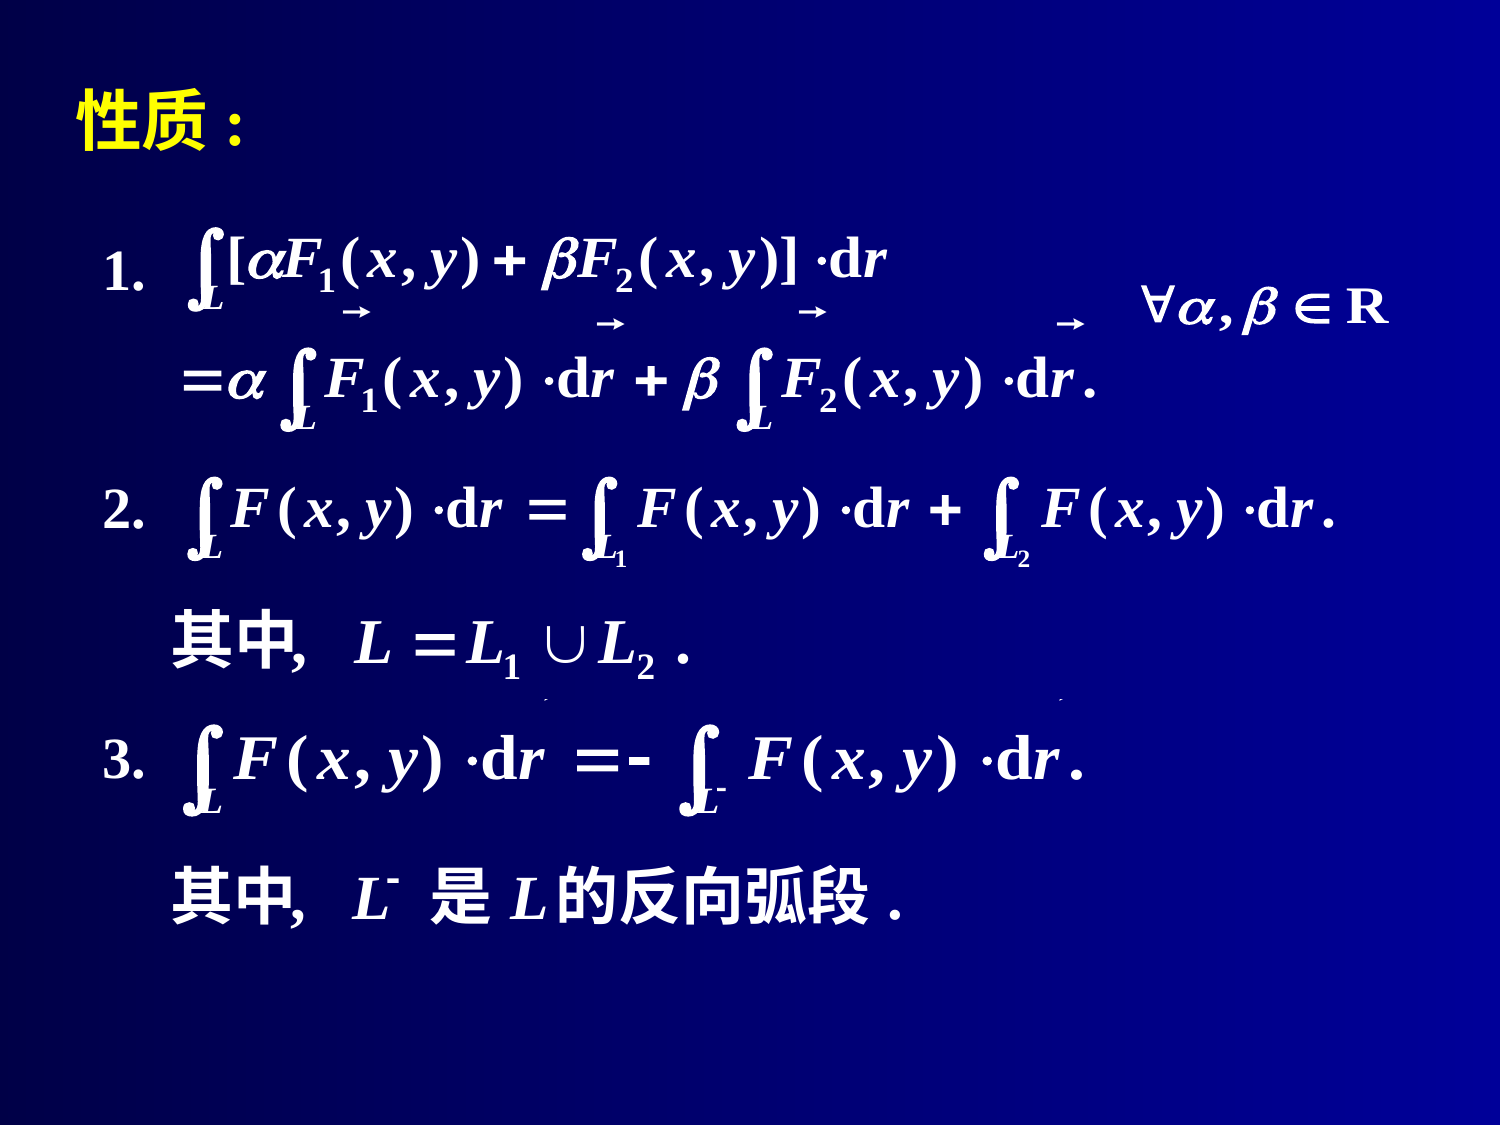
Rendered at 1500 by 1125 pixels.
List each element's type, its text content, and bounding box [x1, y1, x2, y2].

text_box 1. [87, 224, 162, 310]
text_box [174, 462, 1338, 574]
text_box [1124, 274, 1401, 346]
text_box 2. [87, 462, 162, 548]
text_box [162, 850, 913, 946]
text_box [162, 599, 701, 691]
title 性质: [49, 62, 251, 176]
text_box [174, 212, 1101, 436]
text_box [162, 699, 1097, 828]
text_box 3. [87, 712, 157, 798]
